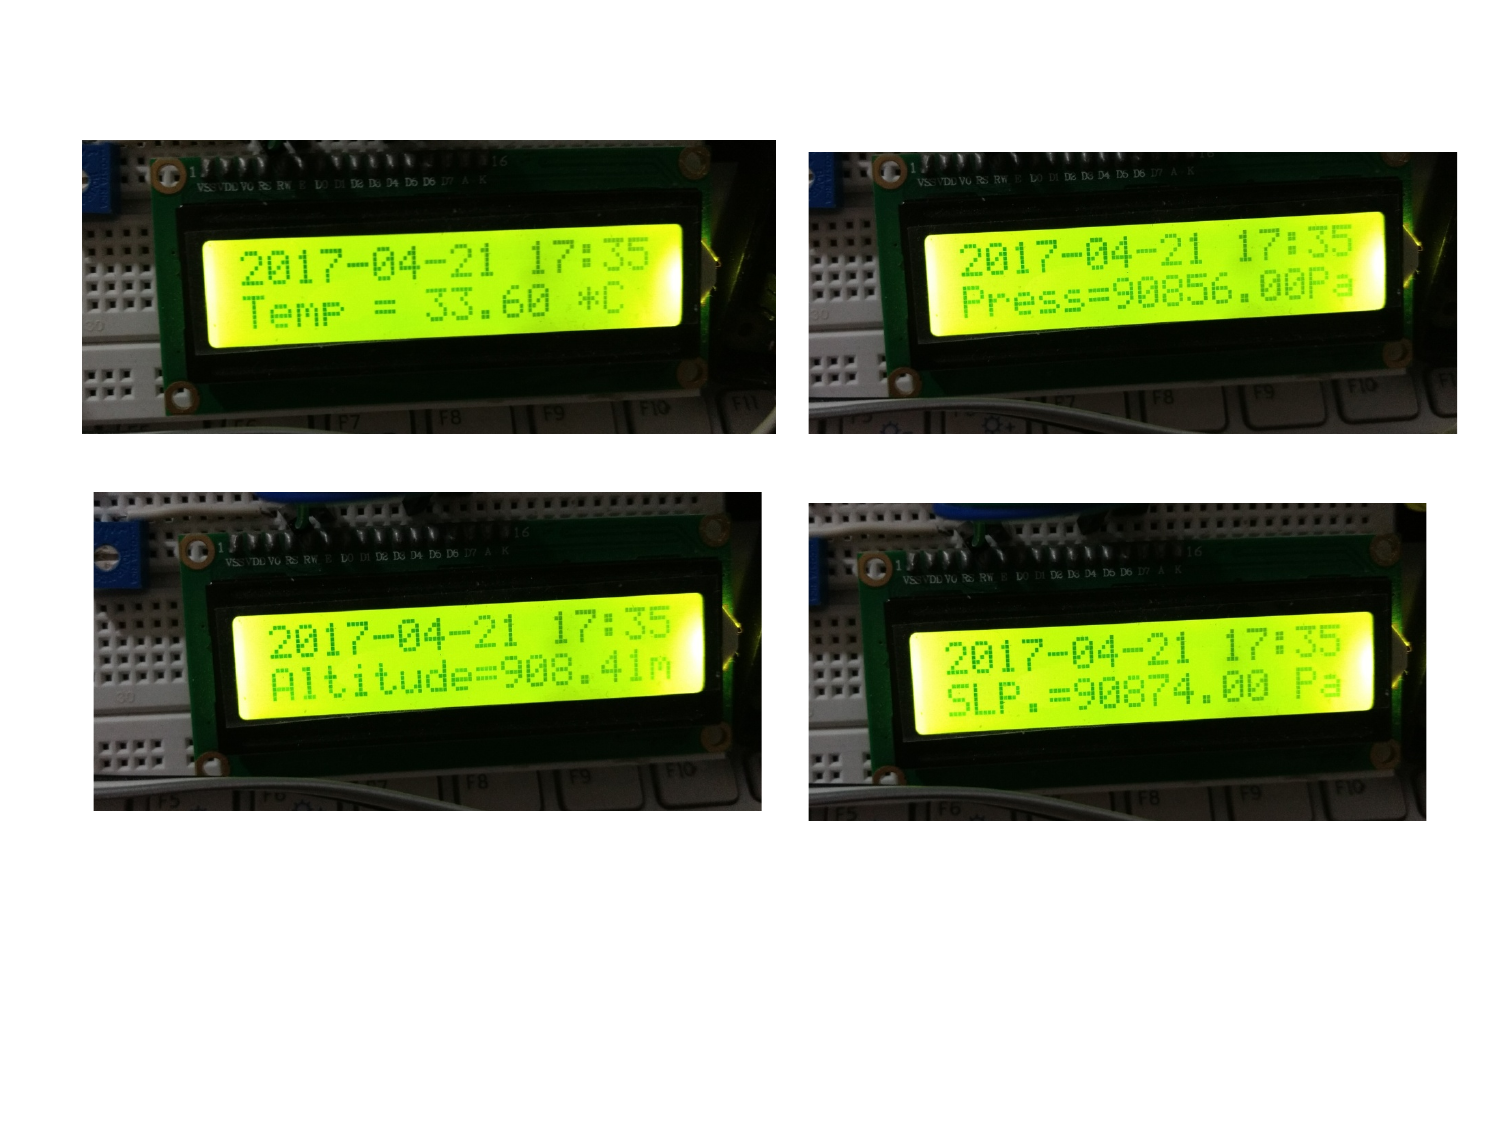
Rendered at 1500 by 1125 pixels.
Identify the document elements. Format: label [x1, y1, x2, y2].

list [81, 140, 777, 434]
picture [808, 503, 1427, 821]
picture [93, 491, 762, 812]
picture [808, 152, 1458, 434]
